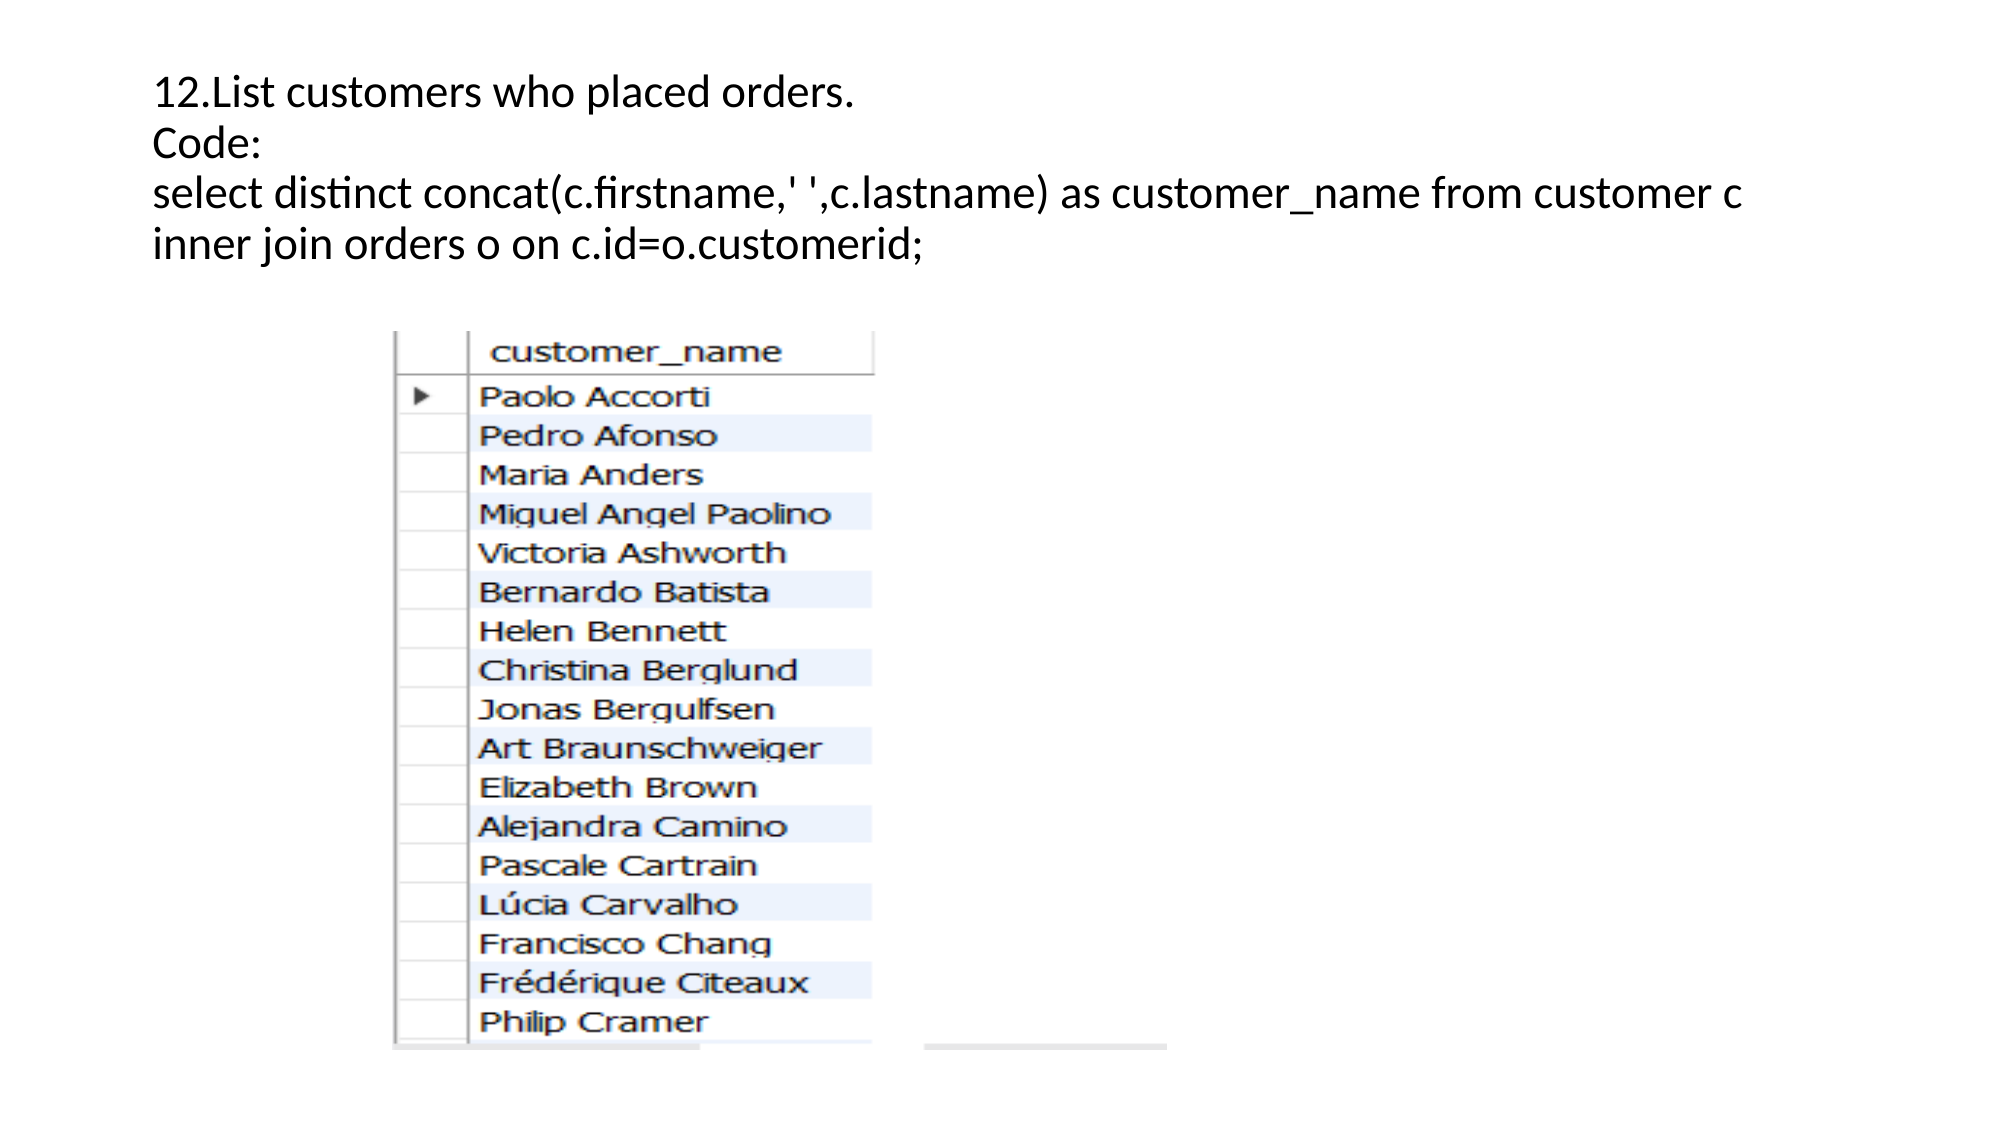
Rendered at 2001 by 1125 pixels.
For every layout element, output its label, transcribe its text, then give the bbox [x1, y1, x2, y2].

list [392, 331, 1167, 1050]
title 12.List customers who placed orders. Code: select distinct concat(c.firstname,' ',c.lastname) as customer_name from customer c inner join orders o on c.id=o.customerid; [137, 59, 1863, 278]
